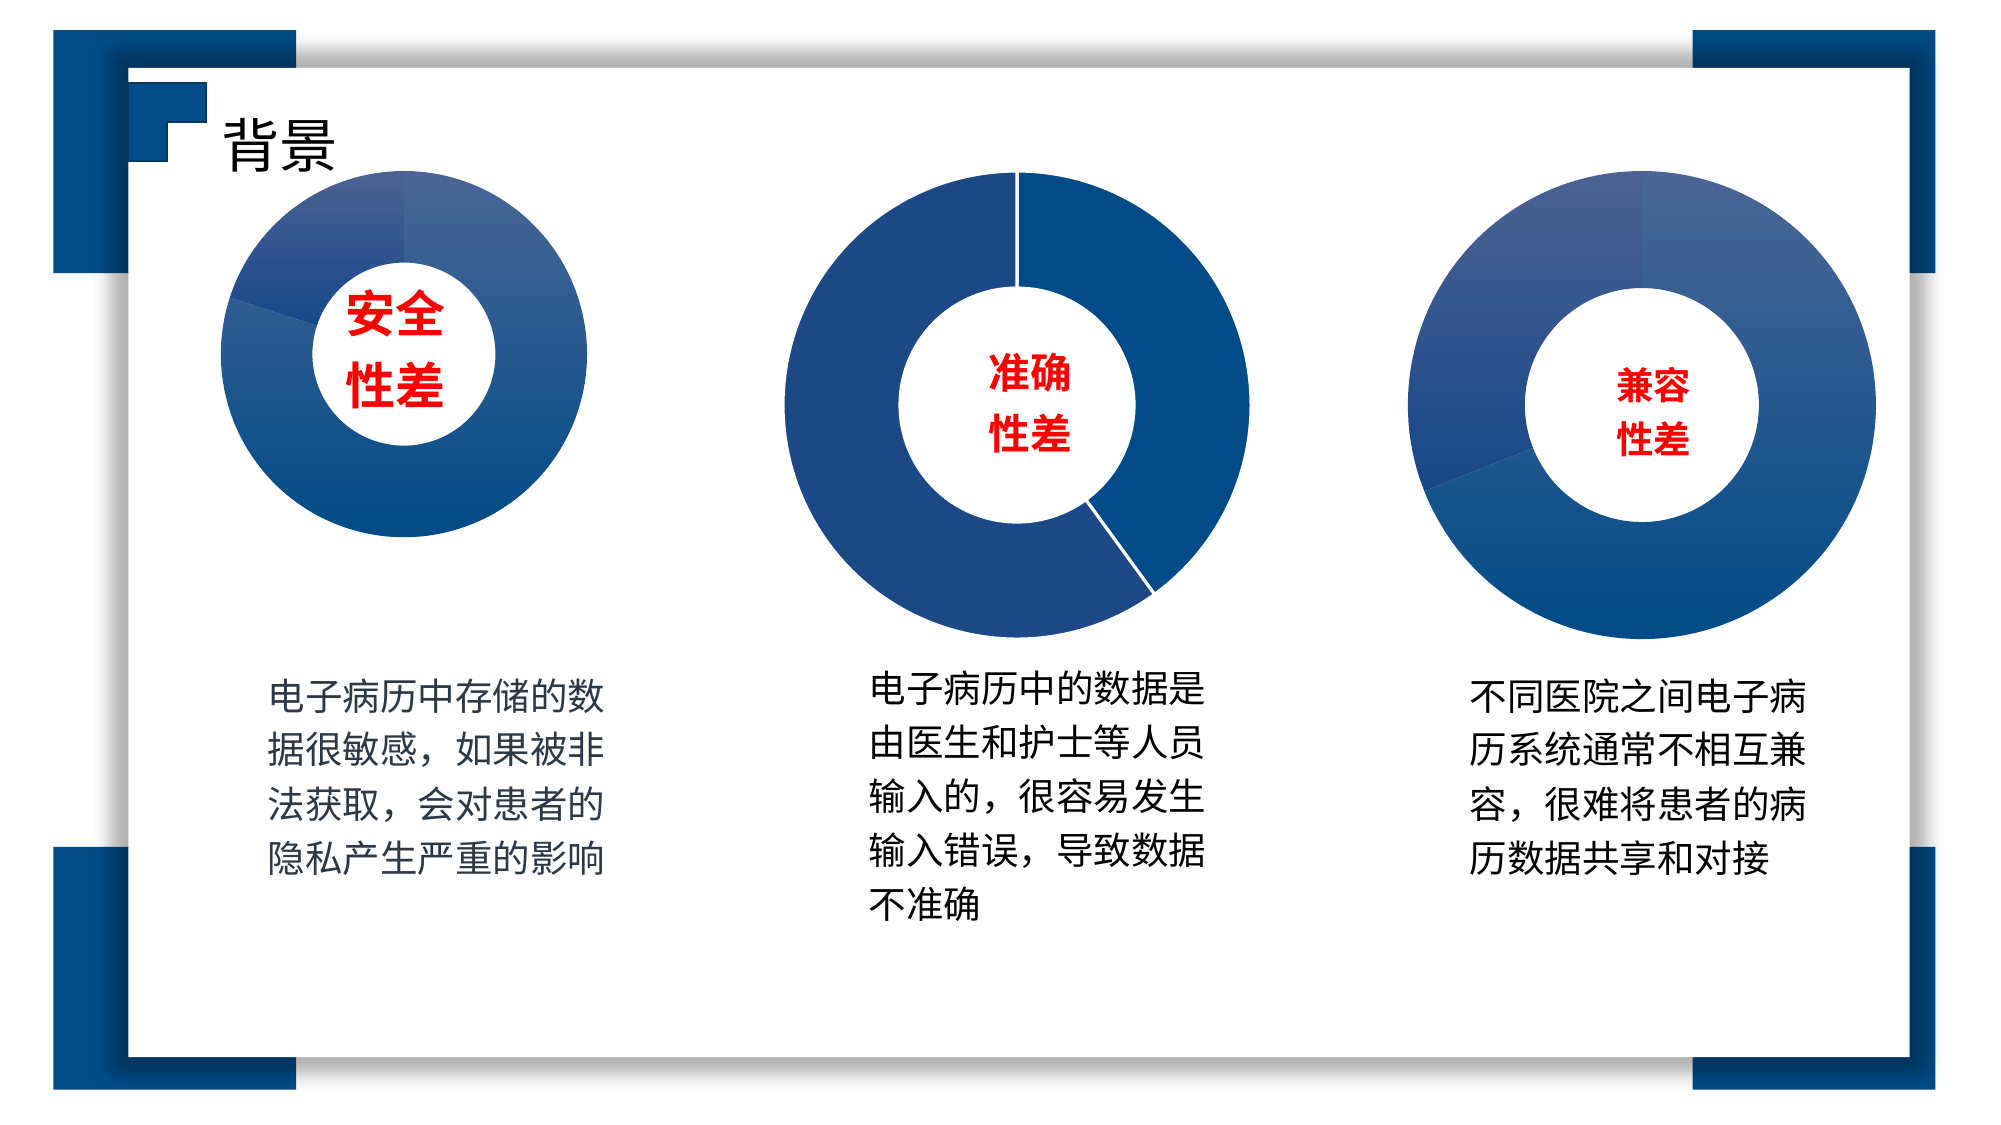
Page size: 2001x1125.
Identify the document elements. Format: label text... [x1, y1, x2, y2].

chart [145, 161, 663, 649]
text_box 不同医院之间电子病历系统通常不相互兼容，很难将患者的病历数据共享和对接 [1454, 656, 1839, 887]
text_box 电子病历中存储的数据很敏感，如果被非法获取，会对患者的隐私产生严重的影响 [252, 656, 637, 887]
chart [764, 161, 1282, 649]
text_box 背景 [207, 87, 354, 161]
text_box 电子病历中的数据是由医生和护士等人员输入的，很容易发生输入错误，导致数据不准确 [853, 649, 1238, 934]
text_box [127, 82, 207, 162]
text_box [127, 67, 1911, 1058]
chart [1383, 161, 1901, 649]
